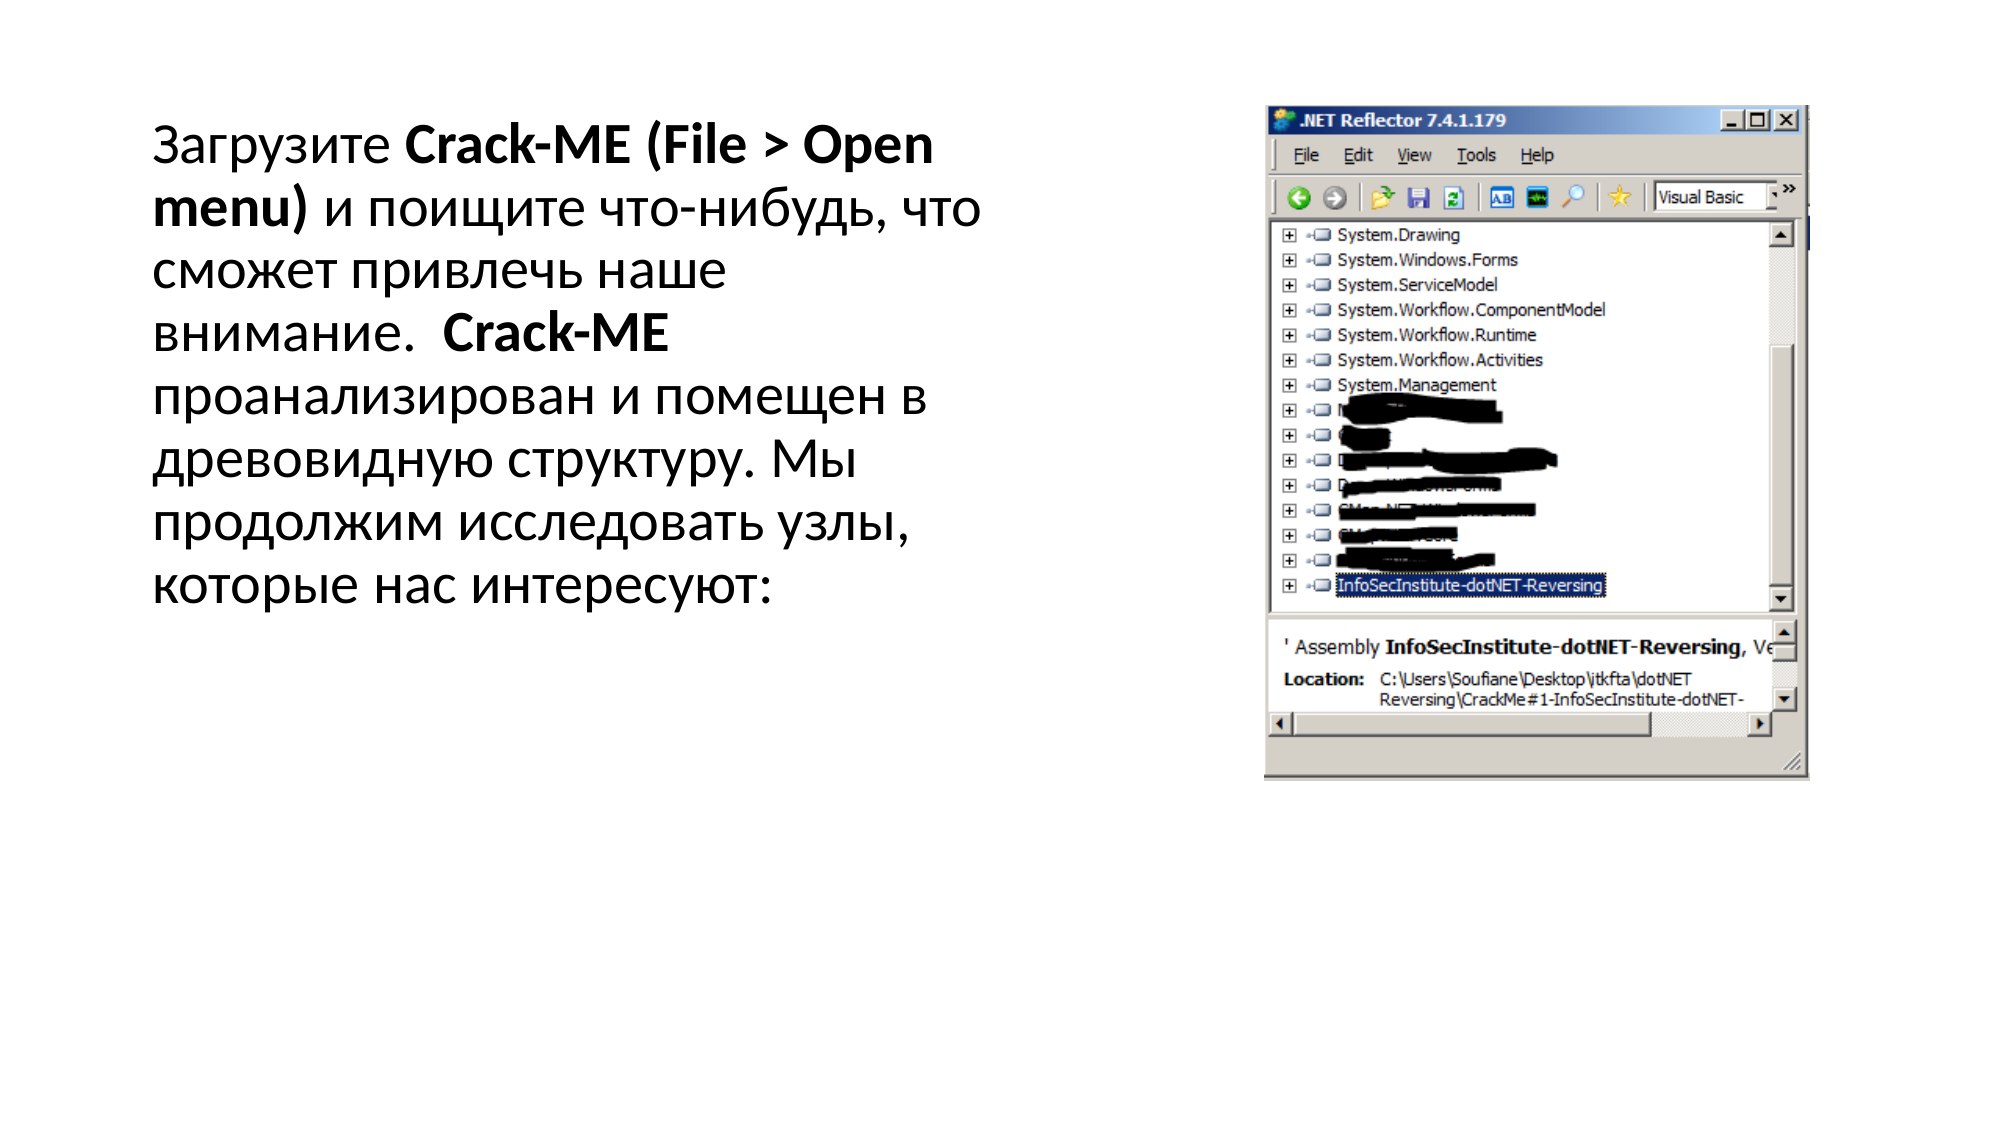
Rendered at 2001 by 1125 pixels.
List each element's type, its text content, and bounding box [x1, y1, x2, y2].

list Загрузите Crack-ME (File > Open menu) и поищите что-нибудь, что сможет привлечь наше внимание. Crack-ME проанализирован и помещен в древовидную структуру. Мы продолжим исследовать узлы, которые нас интересуют: [137, 105, 1000, 1014]
picture [1264, 105, 1810, 781]
